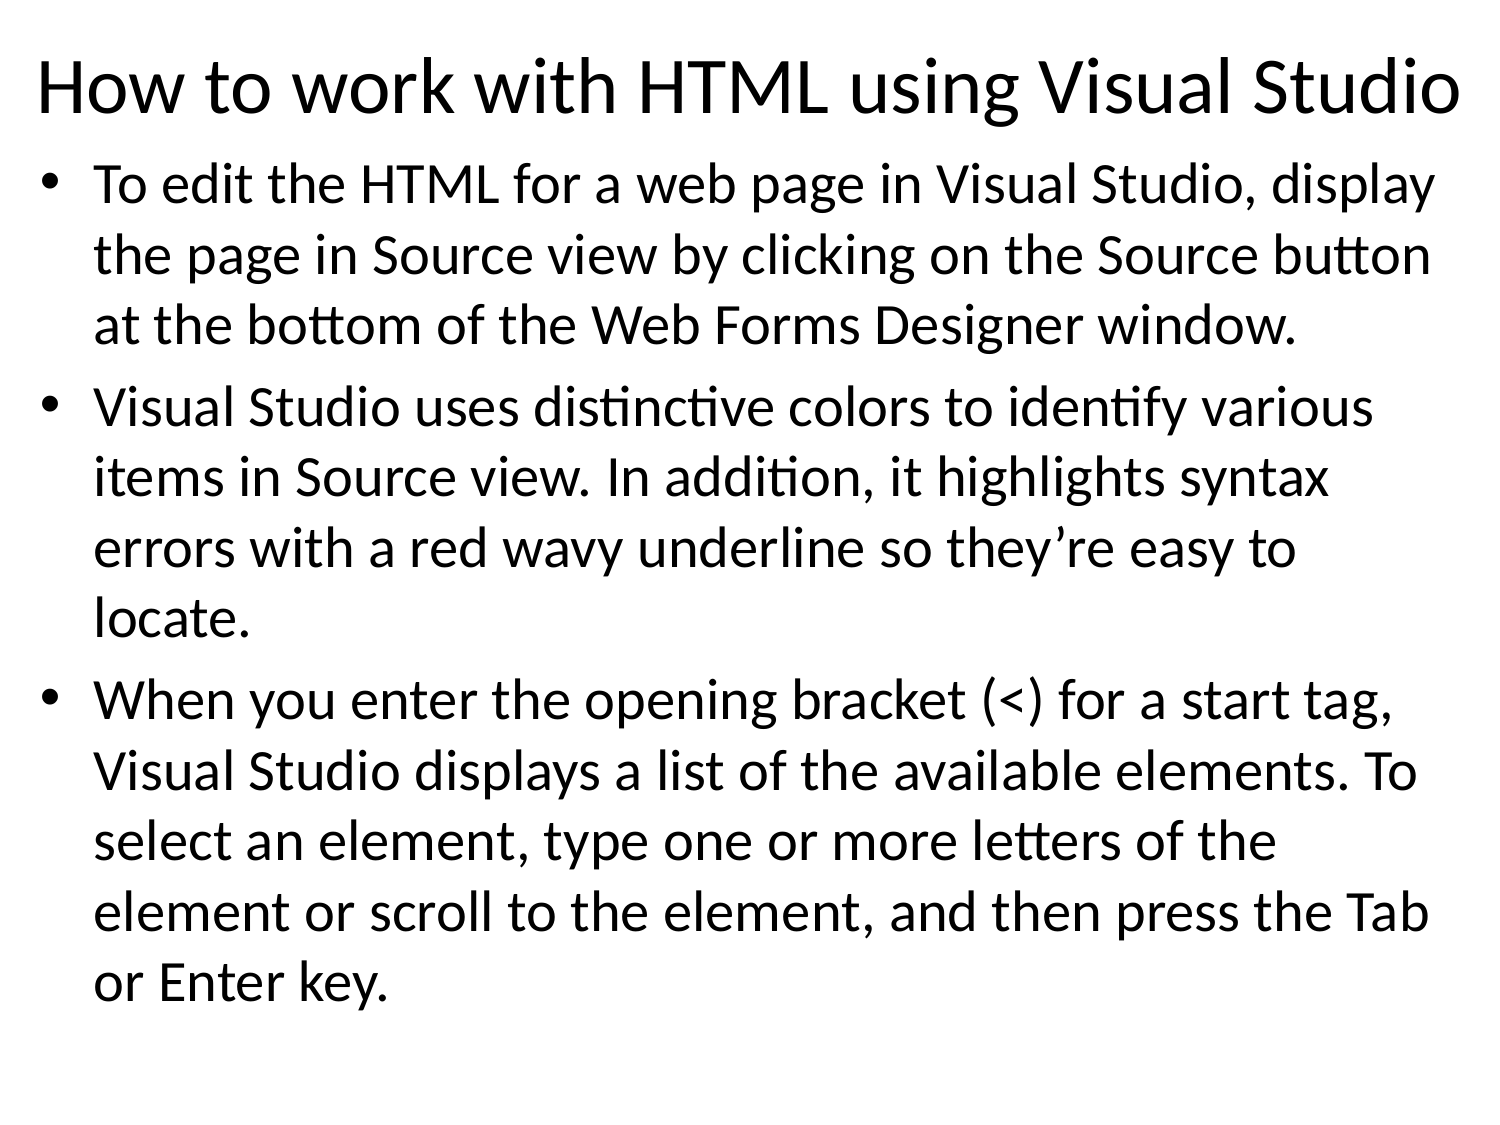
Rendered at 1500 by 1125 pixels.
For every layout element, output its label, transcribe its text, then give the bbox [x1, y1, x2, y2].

list To edit the HTML for a web page in Visual Studio, display the page in Source view by clicking on the Source button at the bottom of the Web Forms Designer window. Visual Studio uses distinctive colors to identify various items in Source view. In addition, it highlights syntax errors with a red wavy underline so they’re easy to locate. When you enter the opening bracket (<) for a start tag, Visual Studio displays a list of the available elements. To select an element, type one or more letters of the element or scroll to the element, and then press the Tab or Enter key. [24, 137, 1463, 1088]
title How to work with HTML using Visual Studio [0, 0, 1500, 175]
